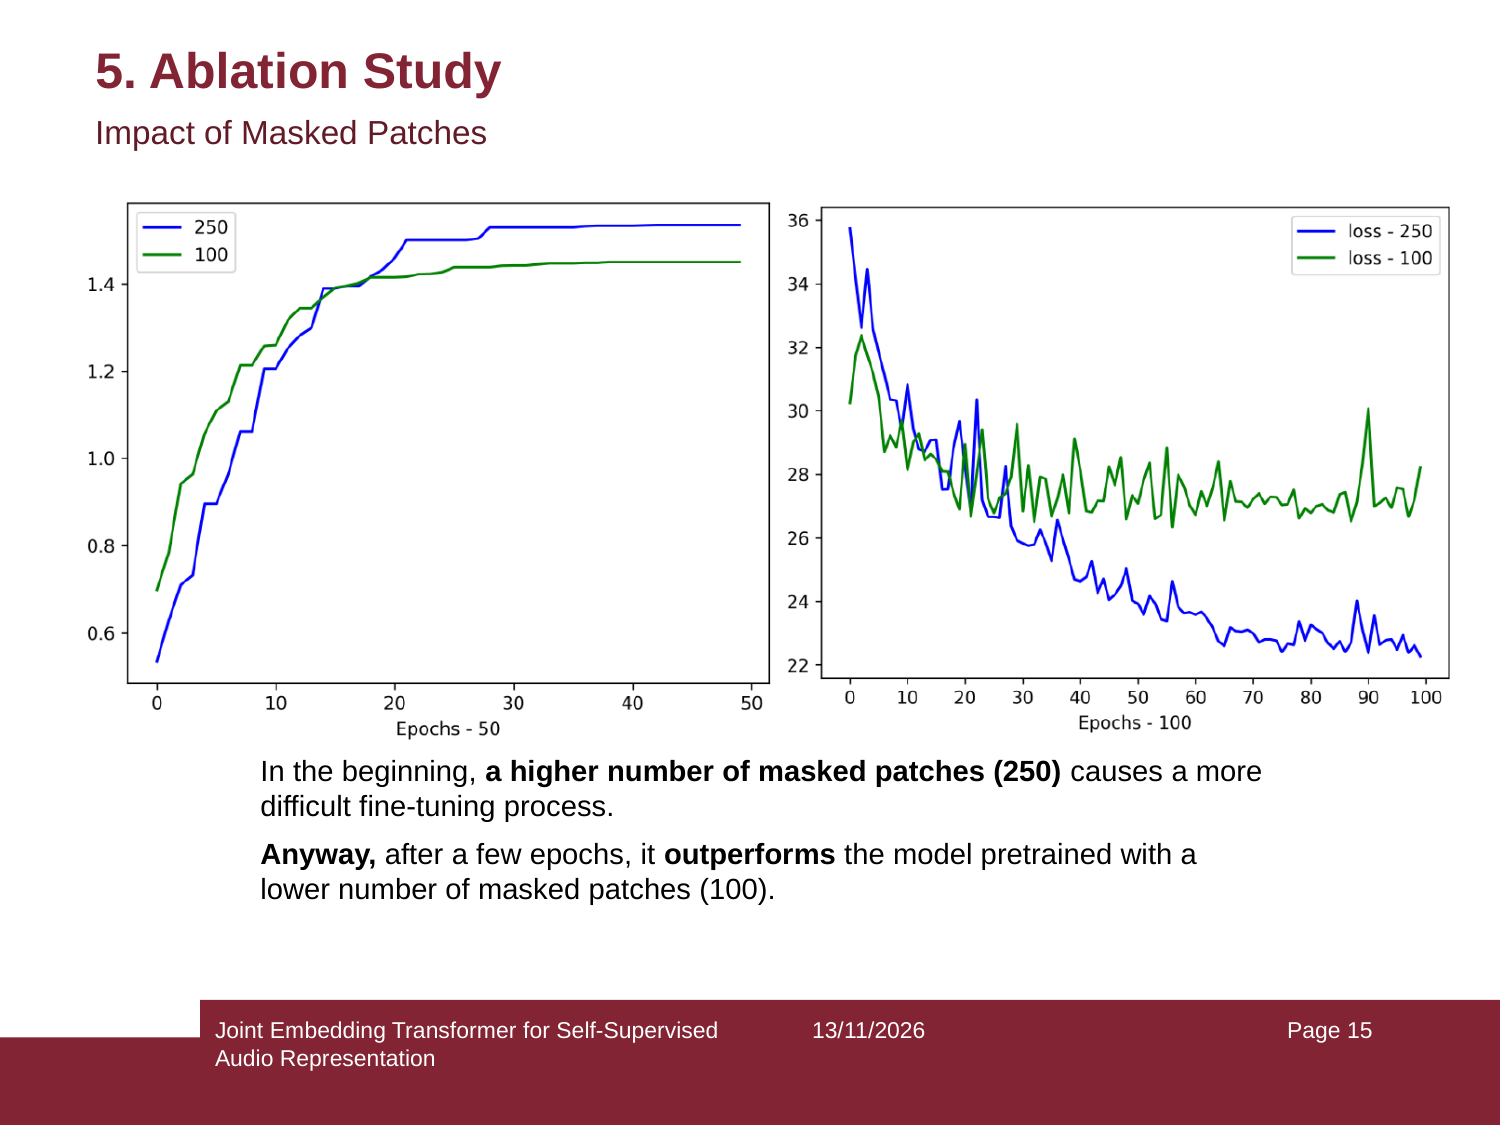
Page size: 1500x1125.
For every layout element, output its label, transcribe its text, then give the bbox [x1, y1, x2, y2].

text_box In the beginning, a higher number of masked patches (250) causes a more difficult fine-tuning process. Anyway, after a few epochs, it outperforms the model pretrained with a lower number of masked patches (100). [245, 745, 1284, 913]
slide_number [747, 1008, 1025, 1084]
title 5. Ablation Study [80, 31, 1010, 115]
footer Joint Embedding Transformer for Self-Supervised Audio Representation [200, 1008, 747, 1084]
slide_number Page 15 [1074, 1008, 1388, 1084]
text_box Impact of Masked Patches [80, 104, 939, 159]
picture [80, 187, 1458, 740]
